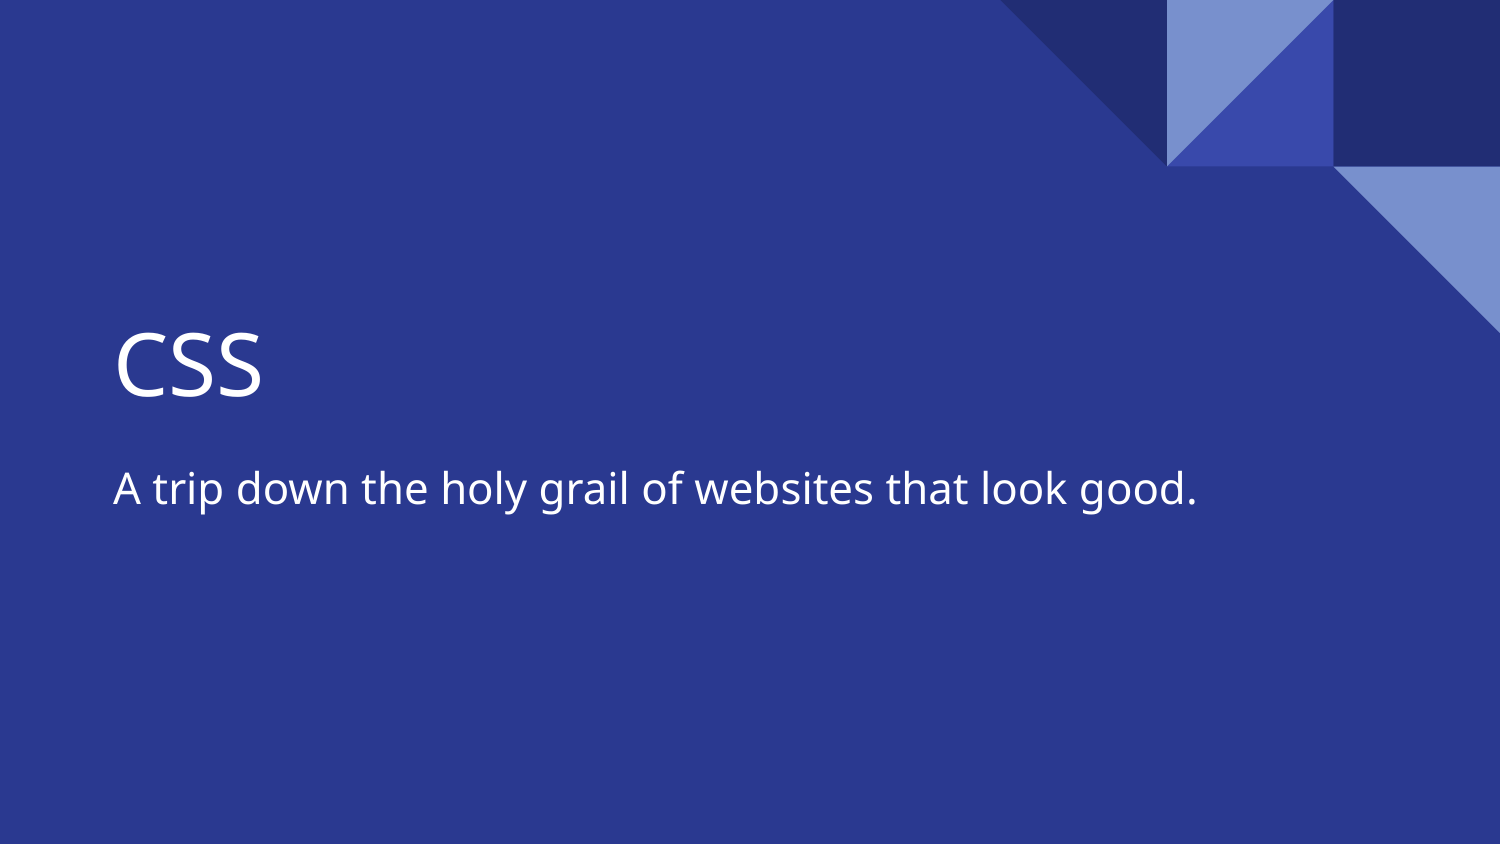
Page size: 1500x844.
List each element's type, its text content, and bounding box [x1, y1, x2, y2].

subtitle A trip down the holy grail of websites that look good. [98, 445, 1447, 517]
title CSS [98, 291, 1447, 429]
